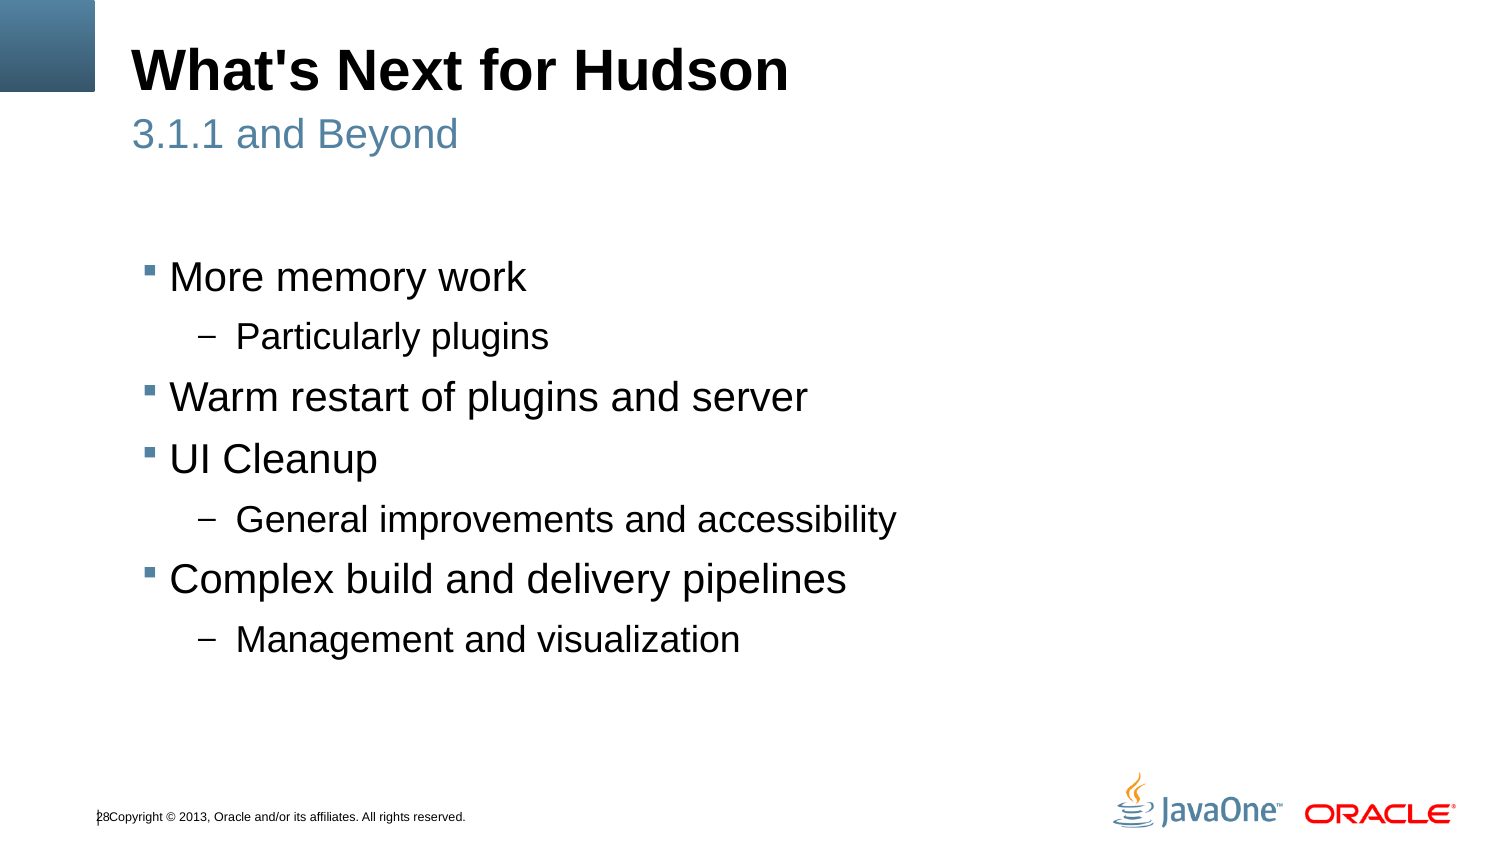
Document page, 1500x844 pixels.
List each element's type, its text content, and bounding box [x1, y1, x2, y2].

list More memory work Particularly plugins Warm restart of plugins and server UI Cleanup General improvements and accessibility Complex build and delivery pipelines Management and visualization [131, 249, 1482, 753]
picture [1095, 754, 1469, 844]
list 3.1.1 and Beyond [131, 106, 1482, 157]
title What's Next for Hudson [131, 40, 1482, 106]
